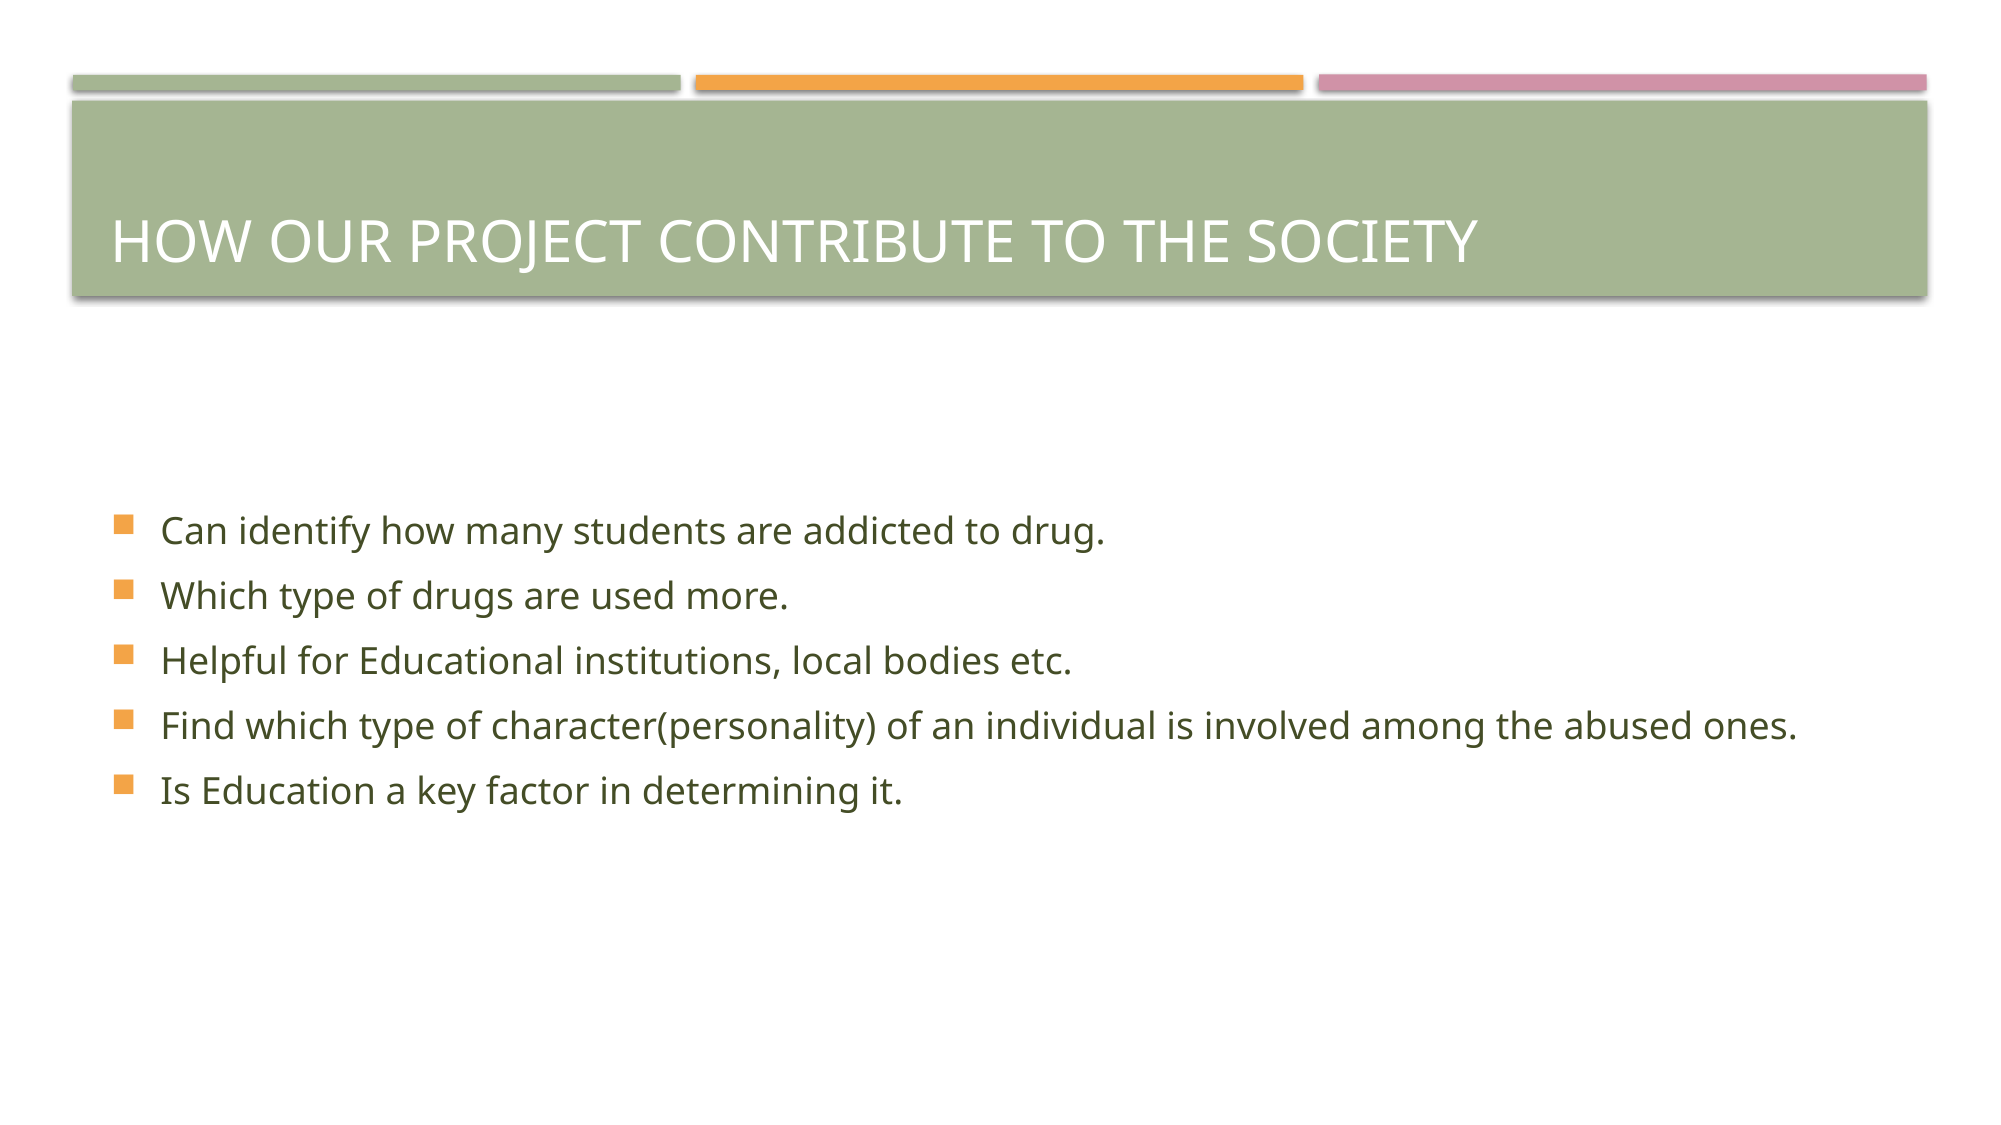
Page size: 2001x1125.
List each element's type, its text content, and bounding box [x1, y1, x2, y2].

list Can identify how many students are addicted to drug. Which type of drugs are used more. Helpful for Educational institutions, local bodies etc. Find which type of character(personality) of an individual is involved among the abused ones. Is Education a key factor in determining it. [95, 357, 1905, 962]
title How our project contribute to the society [95, 115, 1905, 282]
